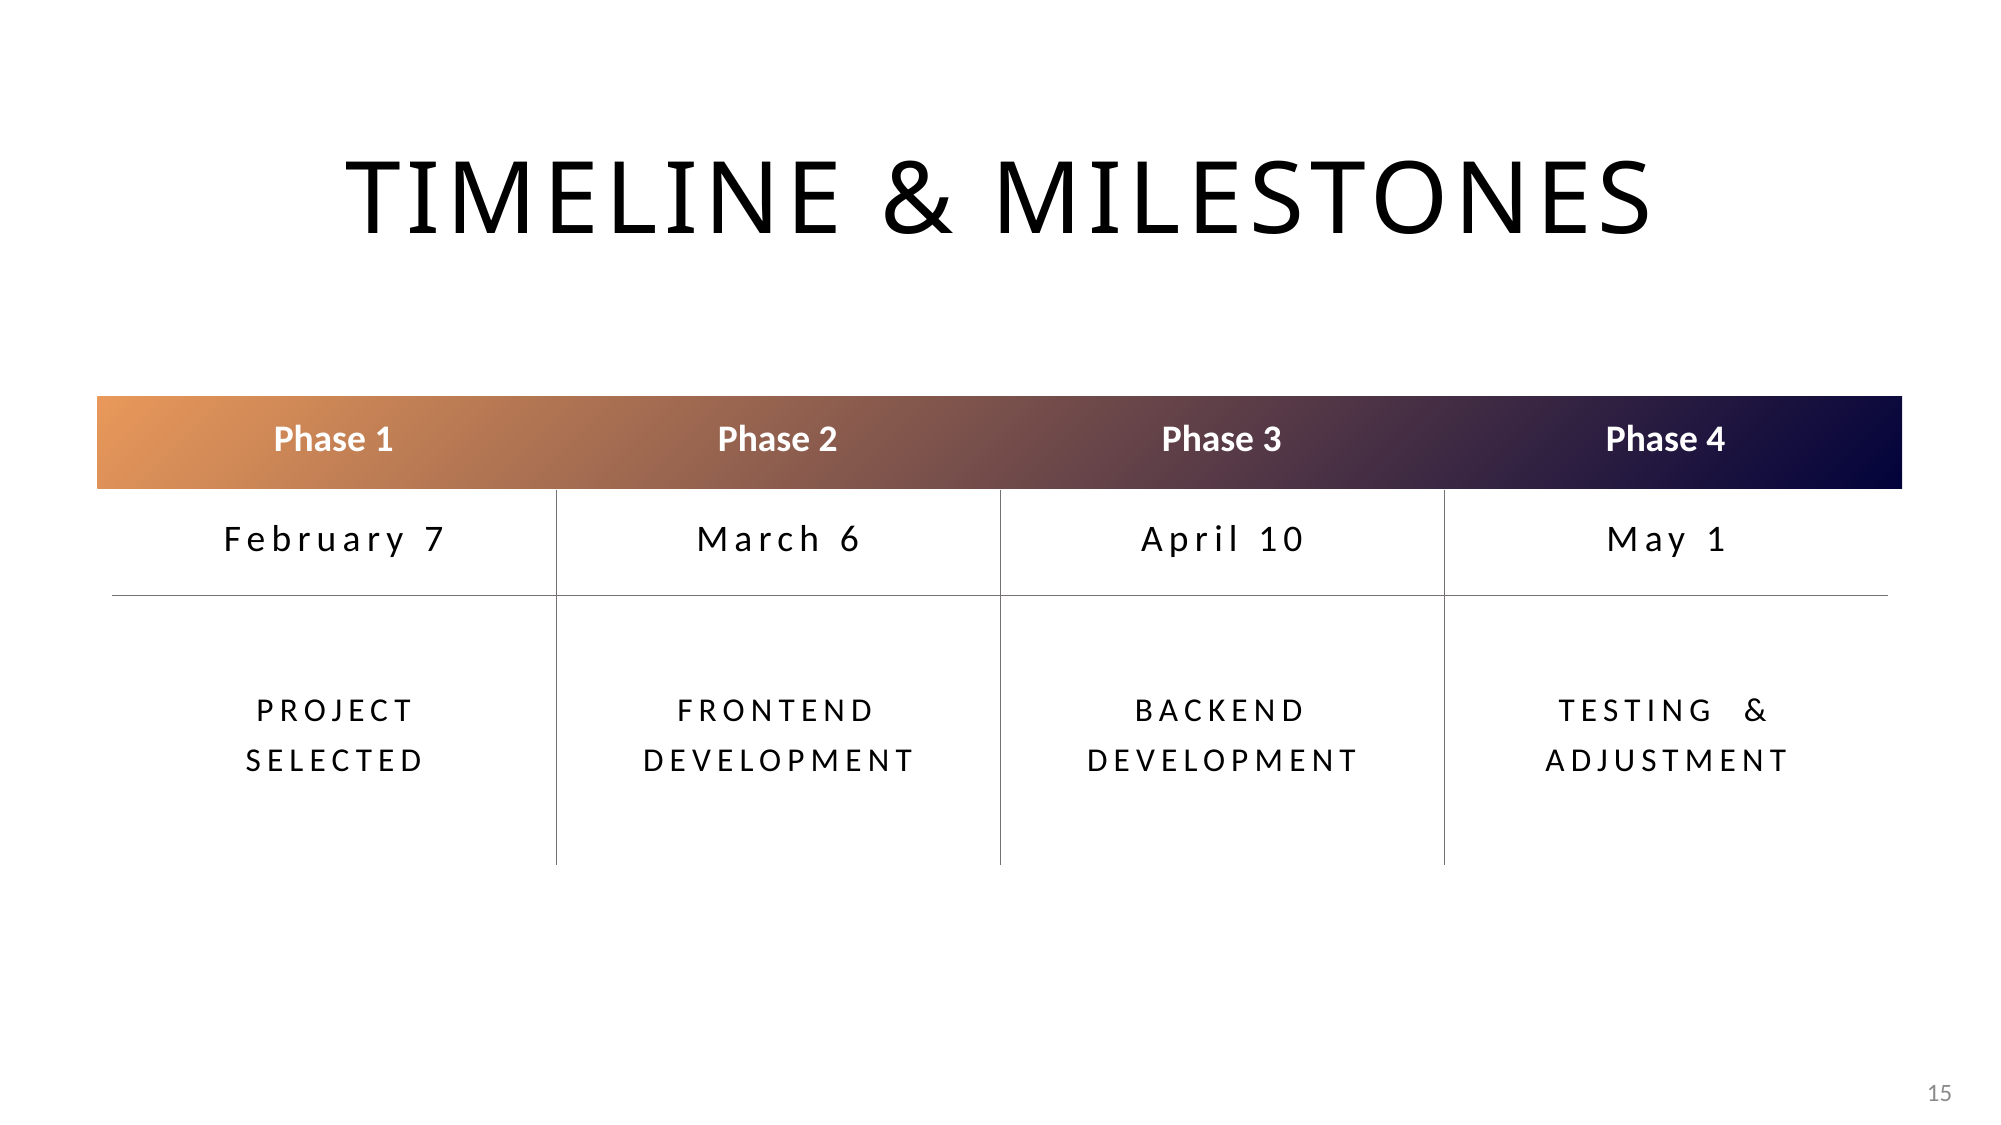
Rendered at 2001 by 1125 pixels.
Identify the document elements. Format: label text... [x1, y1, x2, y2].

table_cell May 1 [1445, 490, 1888, 595]
table_header Phase 3 [1000, 394, 1444, 490]
table_cell March 6 [557, 490, 1000, 595]
table_cell PROJECT SELECTED [112, 596, 556, 865]
table_header Phase 4 [1444, 394, 1888, 490]
title Timeline & milestones [97, 125, 1903, 262]
table_cell BACKEND DEVELOPMENT [1001, 596, 1444, 865]
table_header Phase 1 [112, 394, 556, 490]
text_box [96, 396, 112, 489]
slide_number 15 [1894, 1061, 1968, 1121]
table_cell February 7 [112, 490, 556, 595]
text_box [1888, 396, 1903, 489]
table_header Phase 2 [556, 394, 1000, 490]
table_cell FRONTEND DEVELOPMENT [557, 596, 1000, 865]
table_cell TESTING & ADJUSTMENT [1445, 596, 1888, 865]
table_cell April 10 [1001, 490, 1444, 595]
